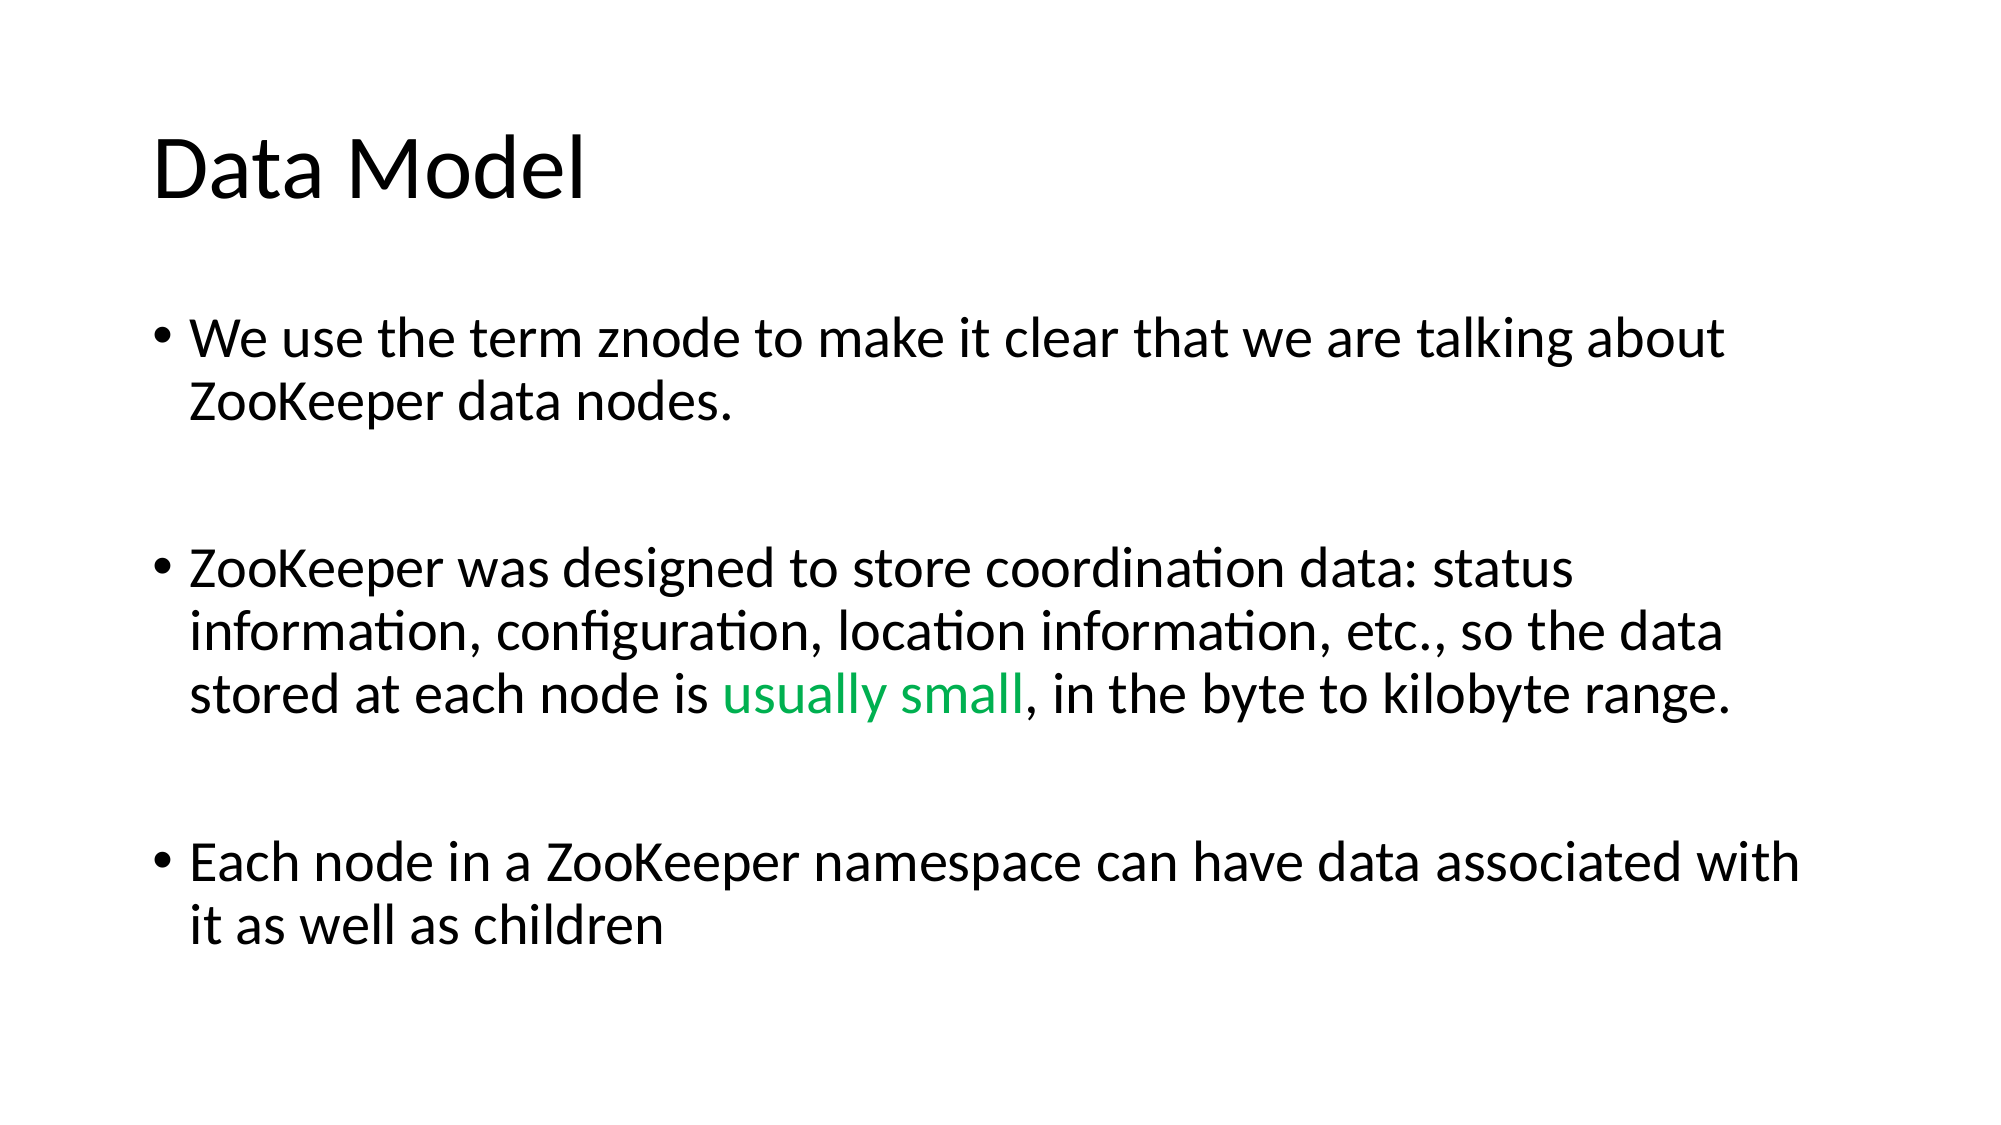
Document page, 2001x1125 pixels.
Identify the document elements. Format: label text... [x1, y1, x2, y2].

title Data Model [137, 59, 1863, 278]
list We use the term znode to make it clear that we are talking about ZooKeeper data nodes. ZooKeeper was designed to store coordination data: status information, configuration, location information, etc., so the data stored at each node is usually small, in the byte to kilobyte range. Each node in a ZooKeeper namespace can have data associated with it as well as children [137, 299, 1863, 1014]
